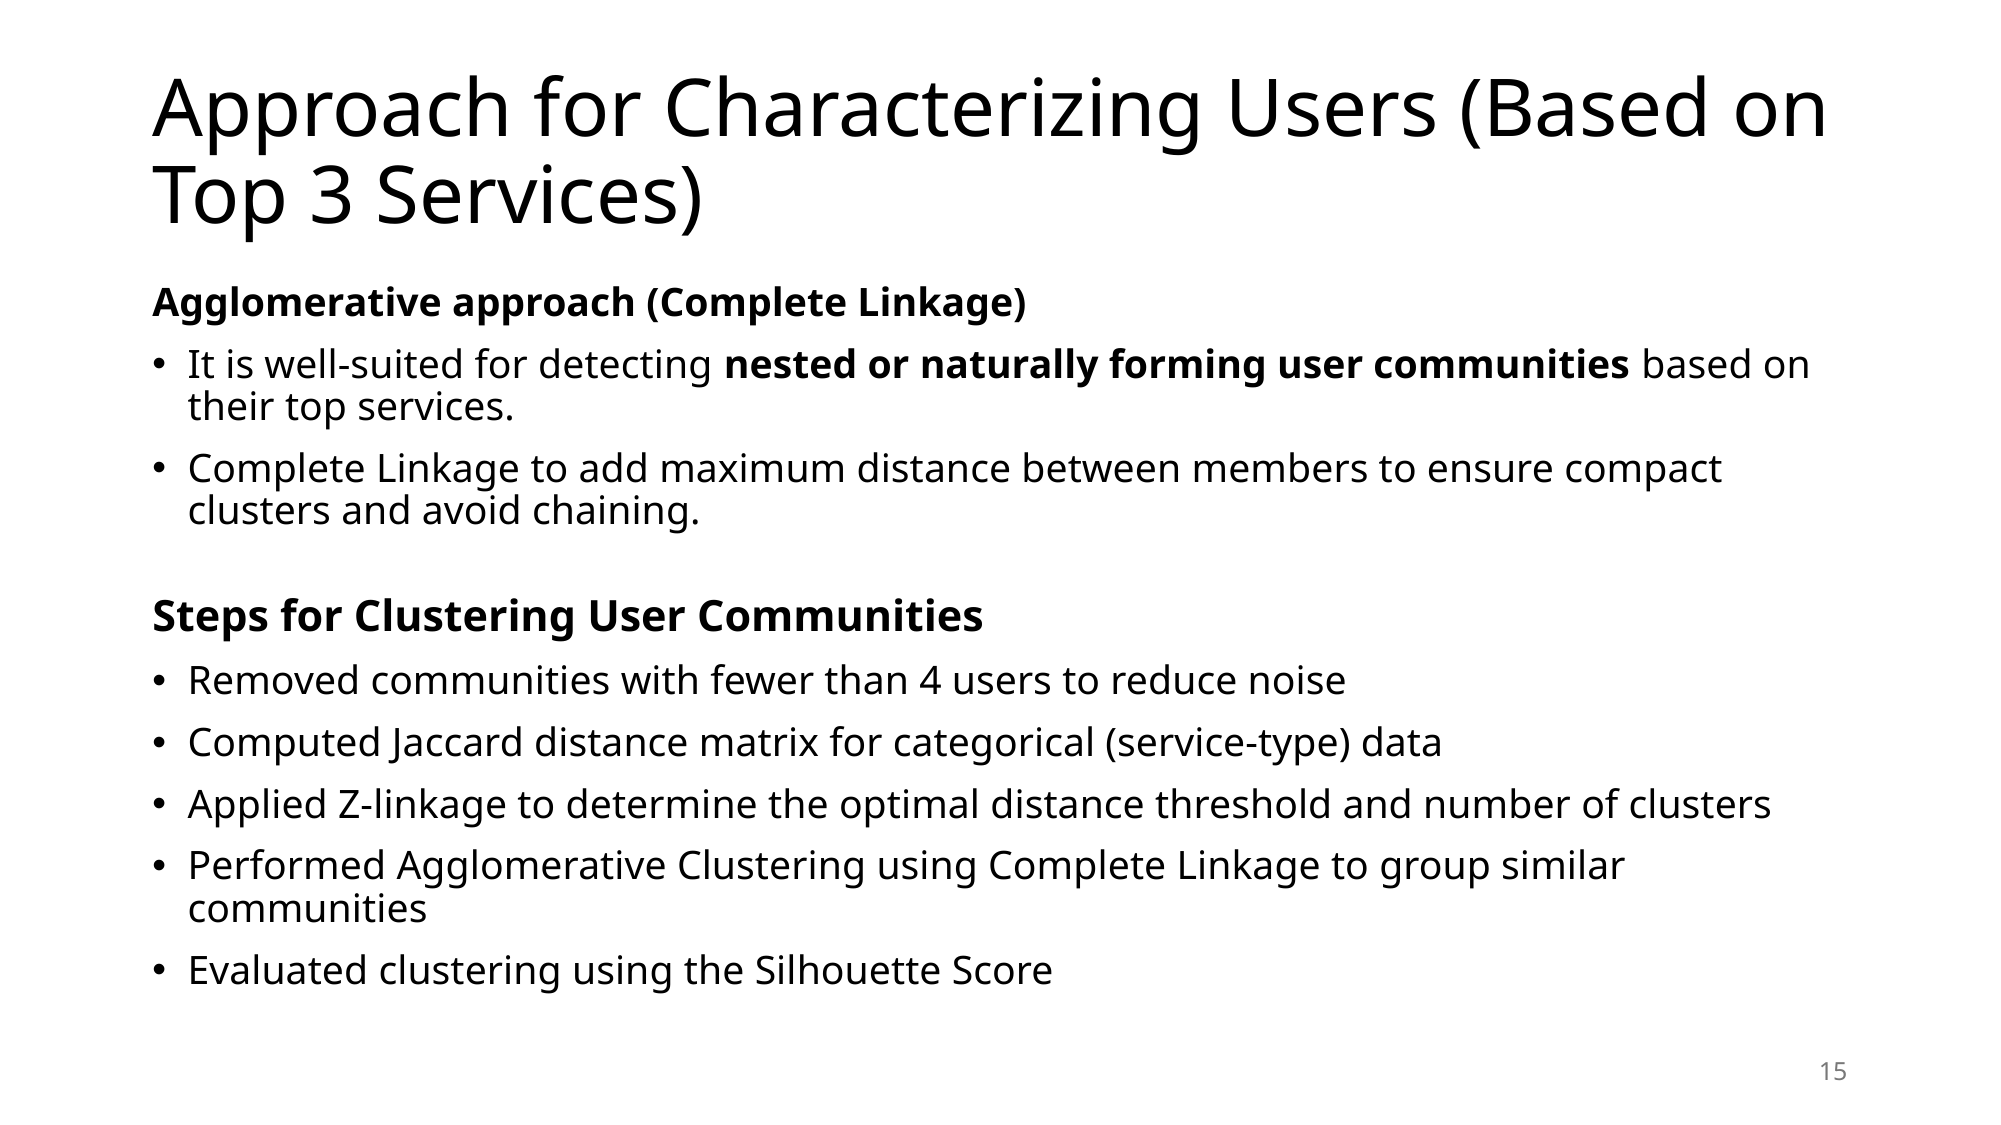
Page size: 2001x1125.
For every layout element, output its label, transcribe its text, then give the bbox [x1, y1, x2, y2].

list Agglomerative approach (Complete Linkage) It is well-suited for detecting nested or naturally forming user communities based on their top services. Complete Linkage to add maximum distance between members to ensure compact clusters and avoid chaining. Steps for Clustering User Communities Removed communities with fewer than 4 users to reduce noise Computed Jaccard distance matrix for categorical (service-type) data Applied Z-linkage to determine the optimal distance threshold and number of clusters Performed Agglomerative Clustering using Complete Linkage to group similar communities Evaluated clustering using the Silhouette Score [137, 275, 1863, 1014]
title Approach for Characterizing Users (Based on Top 3 Services) [137, 59, 1863, 249]
slide_number 15 [1412, 1042, 1863, 1103]
